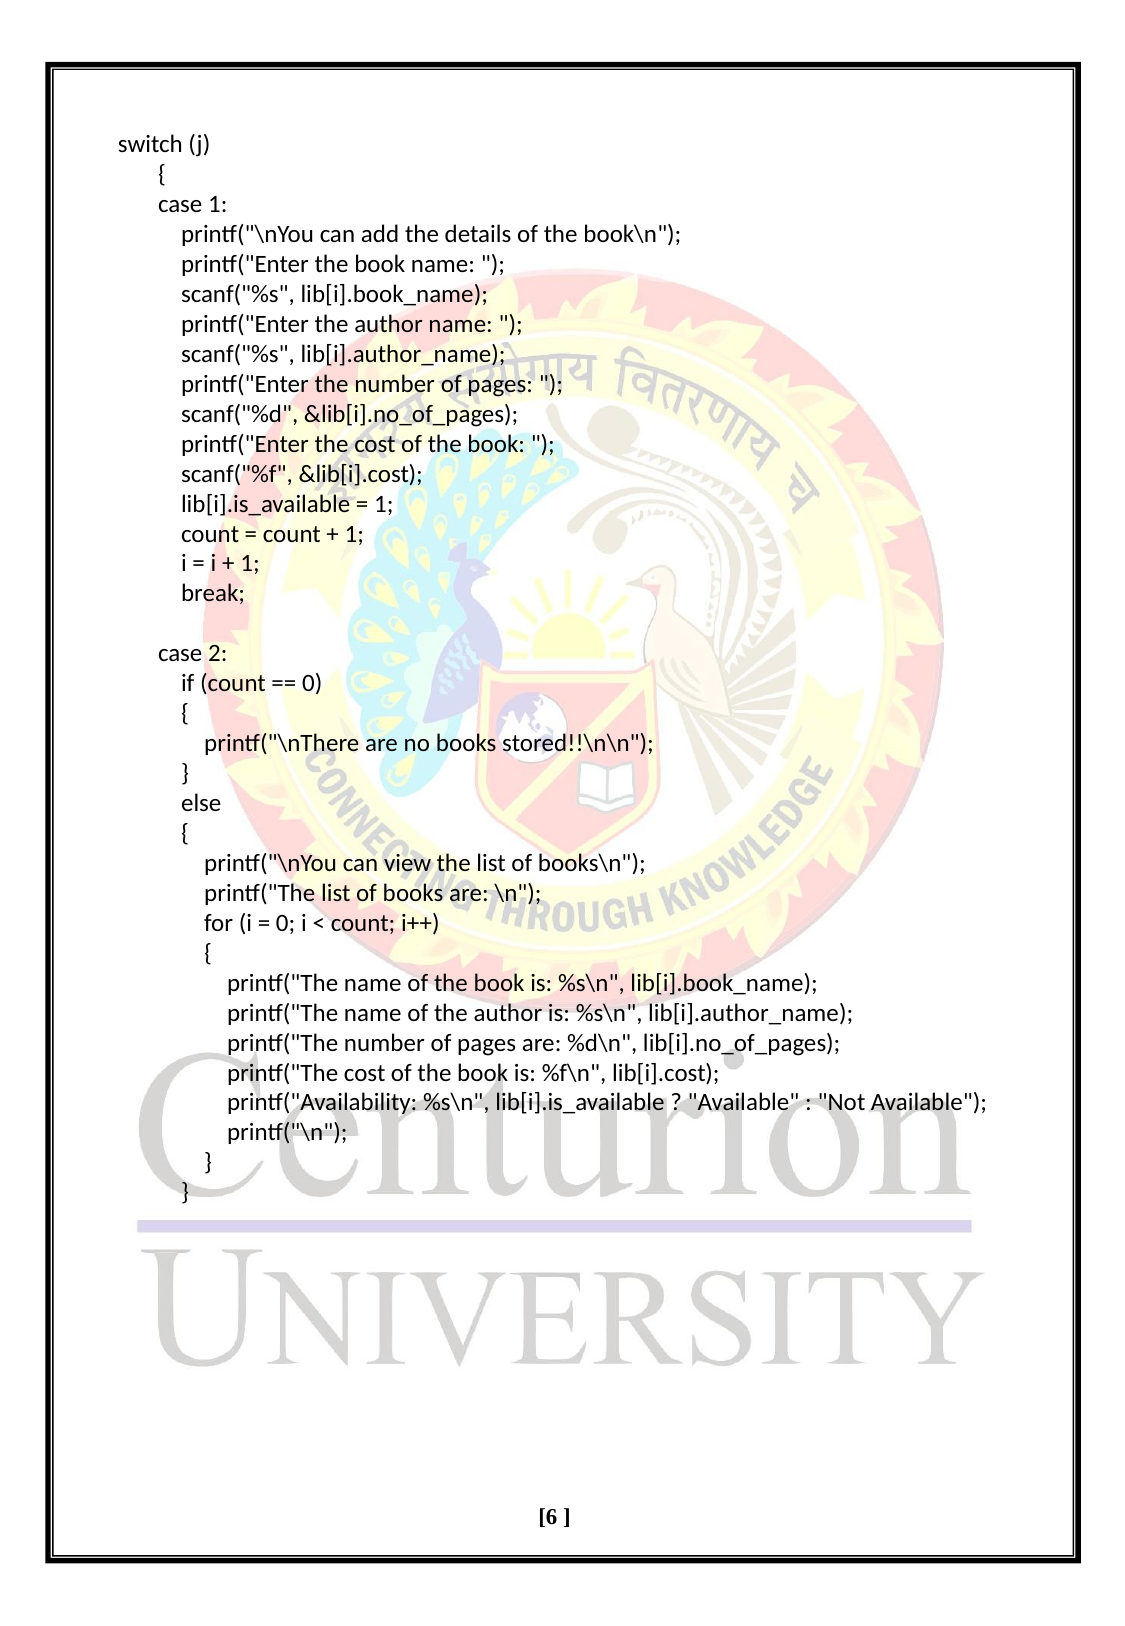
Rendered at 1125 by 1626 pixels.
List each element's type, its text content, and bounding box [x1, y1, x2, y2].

slide_number [6 ] [536, 1502, 590, 1625]
picture [131, 1213, 986, 1370]
text_box [45, 61, 1081, 1564]
text_box switch (j) { case 1: printf("\nYou can add the details of the book\n"); printf("Enter the book name: "); scanf("%s", lib[i].book_name); printf("Enter the author name: "); scanf("%s", lib[i].author_name); printf("Enter the number of pages: "); scanf("%d", &lib[i].no_of_pages); printf("Enter the cost of the book: "); scanf("%f", &lib[i].cost); lib[i].is_available = 1; count = count + 1; i = i + 1; break; case 2: if (count == 0) { printf("\nThere are no books stored!!\n\n"); } else { printf("\nYou can view the list of books\n"); printf("The list of books are: \n"); for (i = 0; i < count; i++) { printf("The name of the book is: %s\n", lib[i].book_name); printf("The name of the author is: %s\n", lib[i].author_name); printf("The number of pages are: %d\n", lib[i].no_of_pages); printf("The cost of the book is: %f\n", lib[i].cost); printf("Availability: %s\n", lib[i].is_available ? "Available" : "Not Available"); printf("\n"); } } [97, 120, 1028, 1213]
